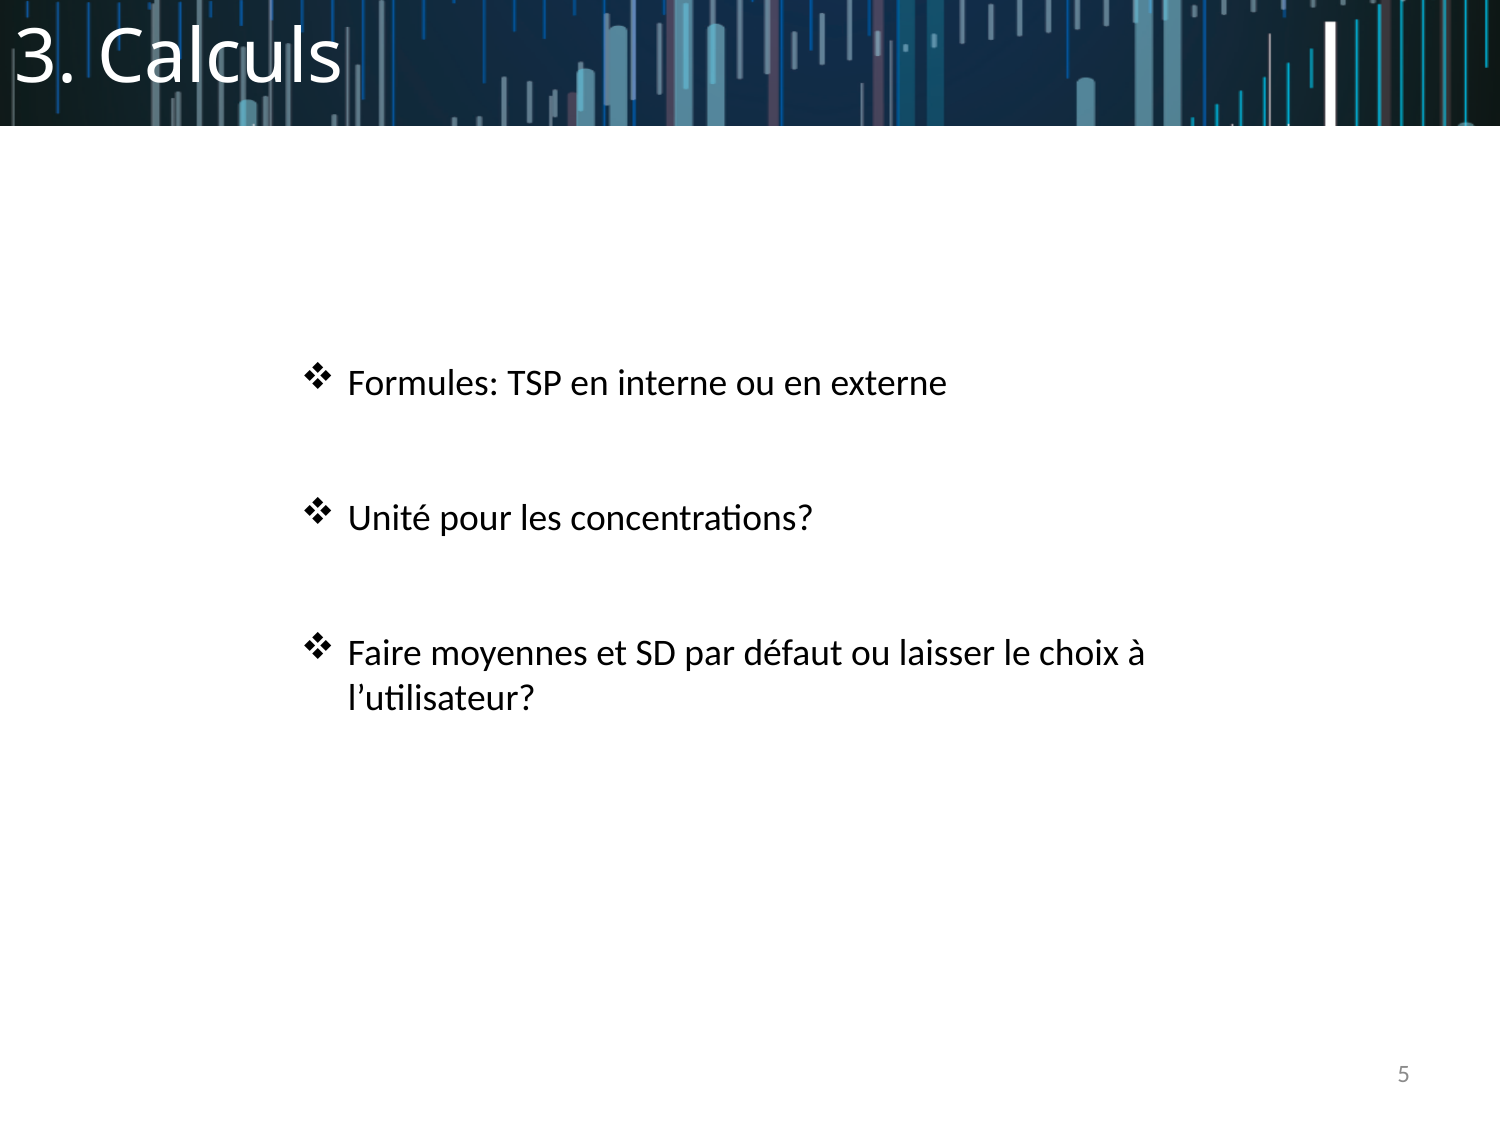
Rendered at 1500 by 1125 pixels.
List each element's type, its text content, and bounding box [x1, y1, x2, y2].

text_box Formules: TSP en interne ou en externe Unité pour les concentrations? Faire moyennes et SD par défaut ou laisser le choix à l’utilisateur? [286, 350, 1214, 771]
text_box 3. Calculs [0, 0, 998, 105]
slide_number 5 [1074, 1042, 1425, 1103]
picture [0, 0, 1500, 126]
